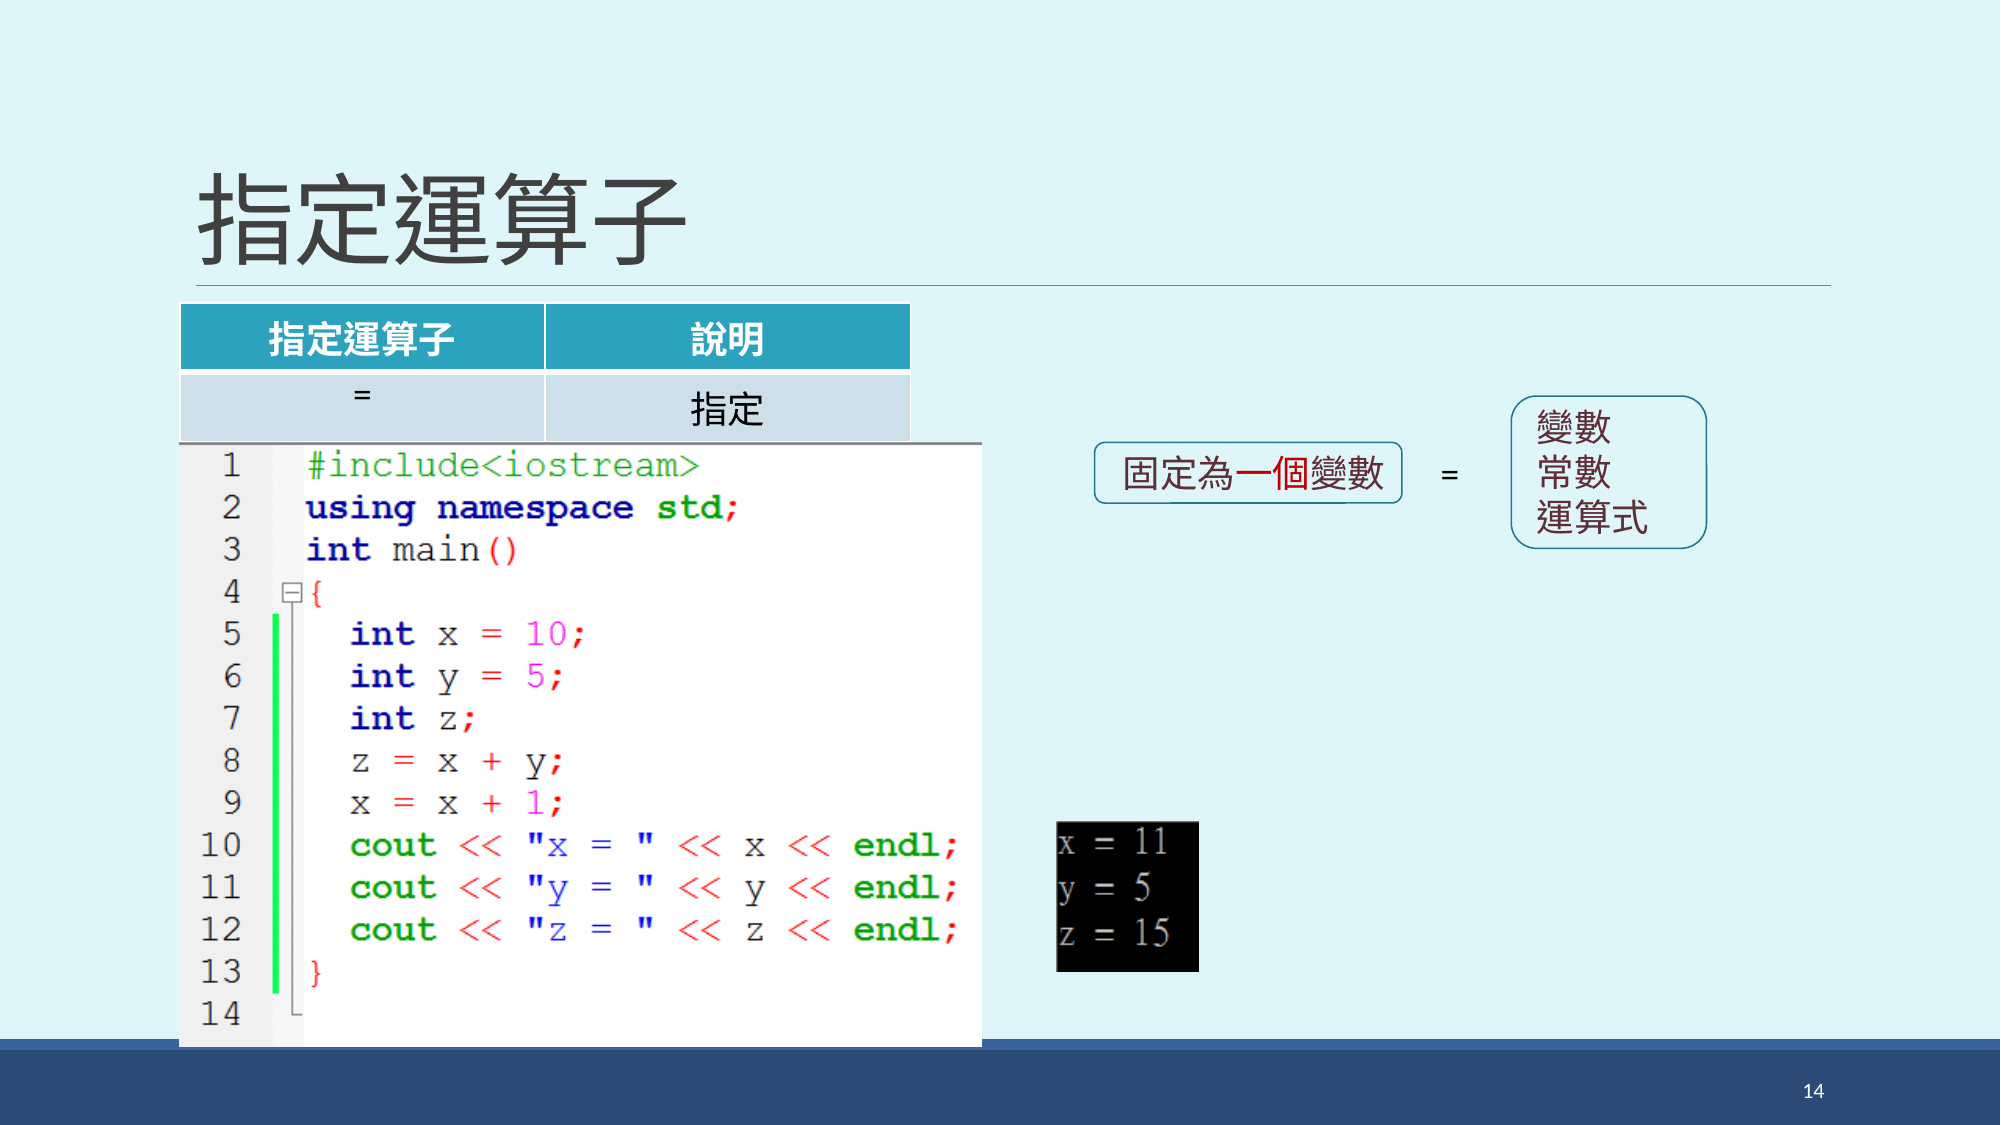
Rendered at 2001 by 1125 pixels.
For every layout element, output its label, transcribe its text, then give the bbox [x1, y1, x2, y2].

table_header 指定運算子 [181, 304, 544, 369]
title 指定運算子 [180, 47, 1830, 285]
text_box [1509, 394, 1708, 550]
table_cell = [181, 375, 544, 439]
text_box = [1425, 442, 1475, 503]
table_cell 指定 [546, 375, 910, 438]
picture [179, 441, 982, 1048]
picture [1056, 821, 1200, 973]
text_box [1093, 441, 1404, 505]
slide_number 14 [1624, 1059, 1840, 1120]
table_header 說明 [546, 304, 910, 369]
